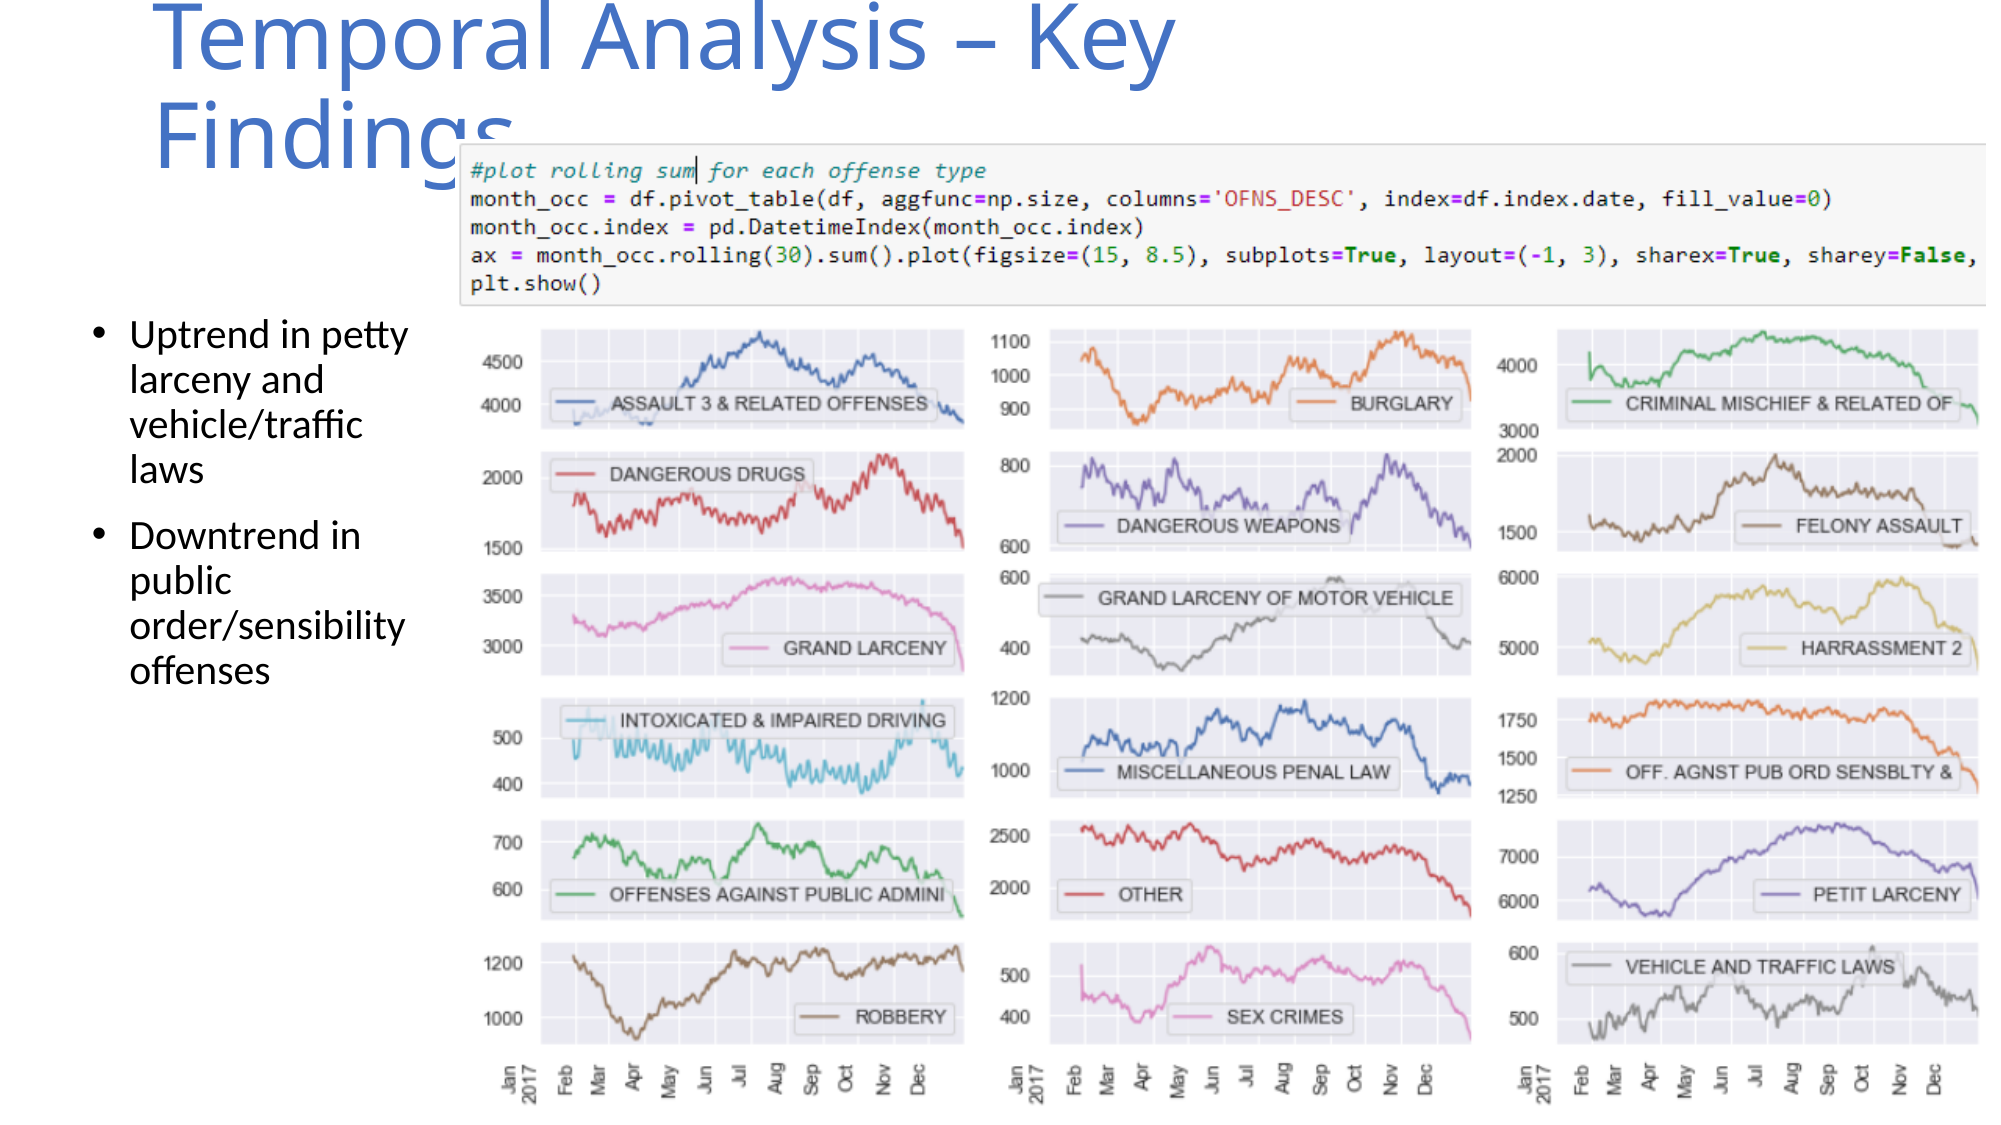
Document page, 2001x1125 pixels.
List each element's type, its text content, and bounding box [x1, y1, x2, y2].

picture [455, 139, 1986, 1112]
title Temporal Analysis – Key Findings [137, 0, 1419, 199]
list Uptrend in petty larceny and vehicle/traffic laws Downtrend in public order/sensibility offenses [76, 304, 455, 1019]
